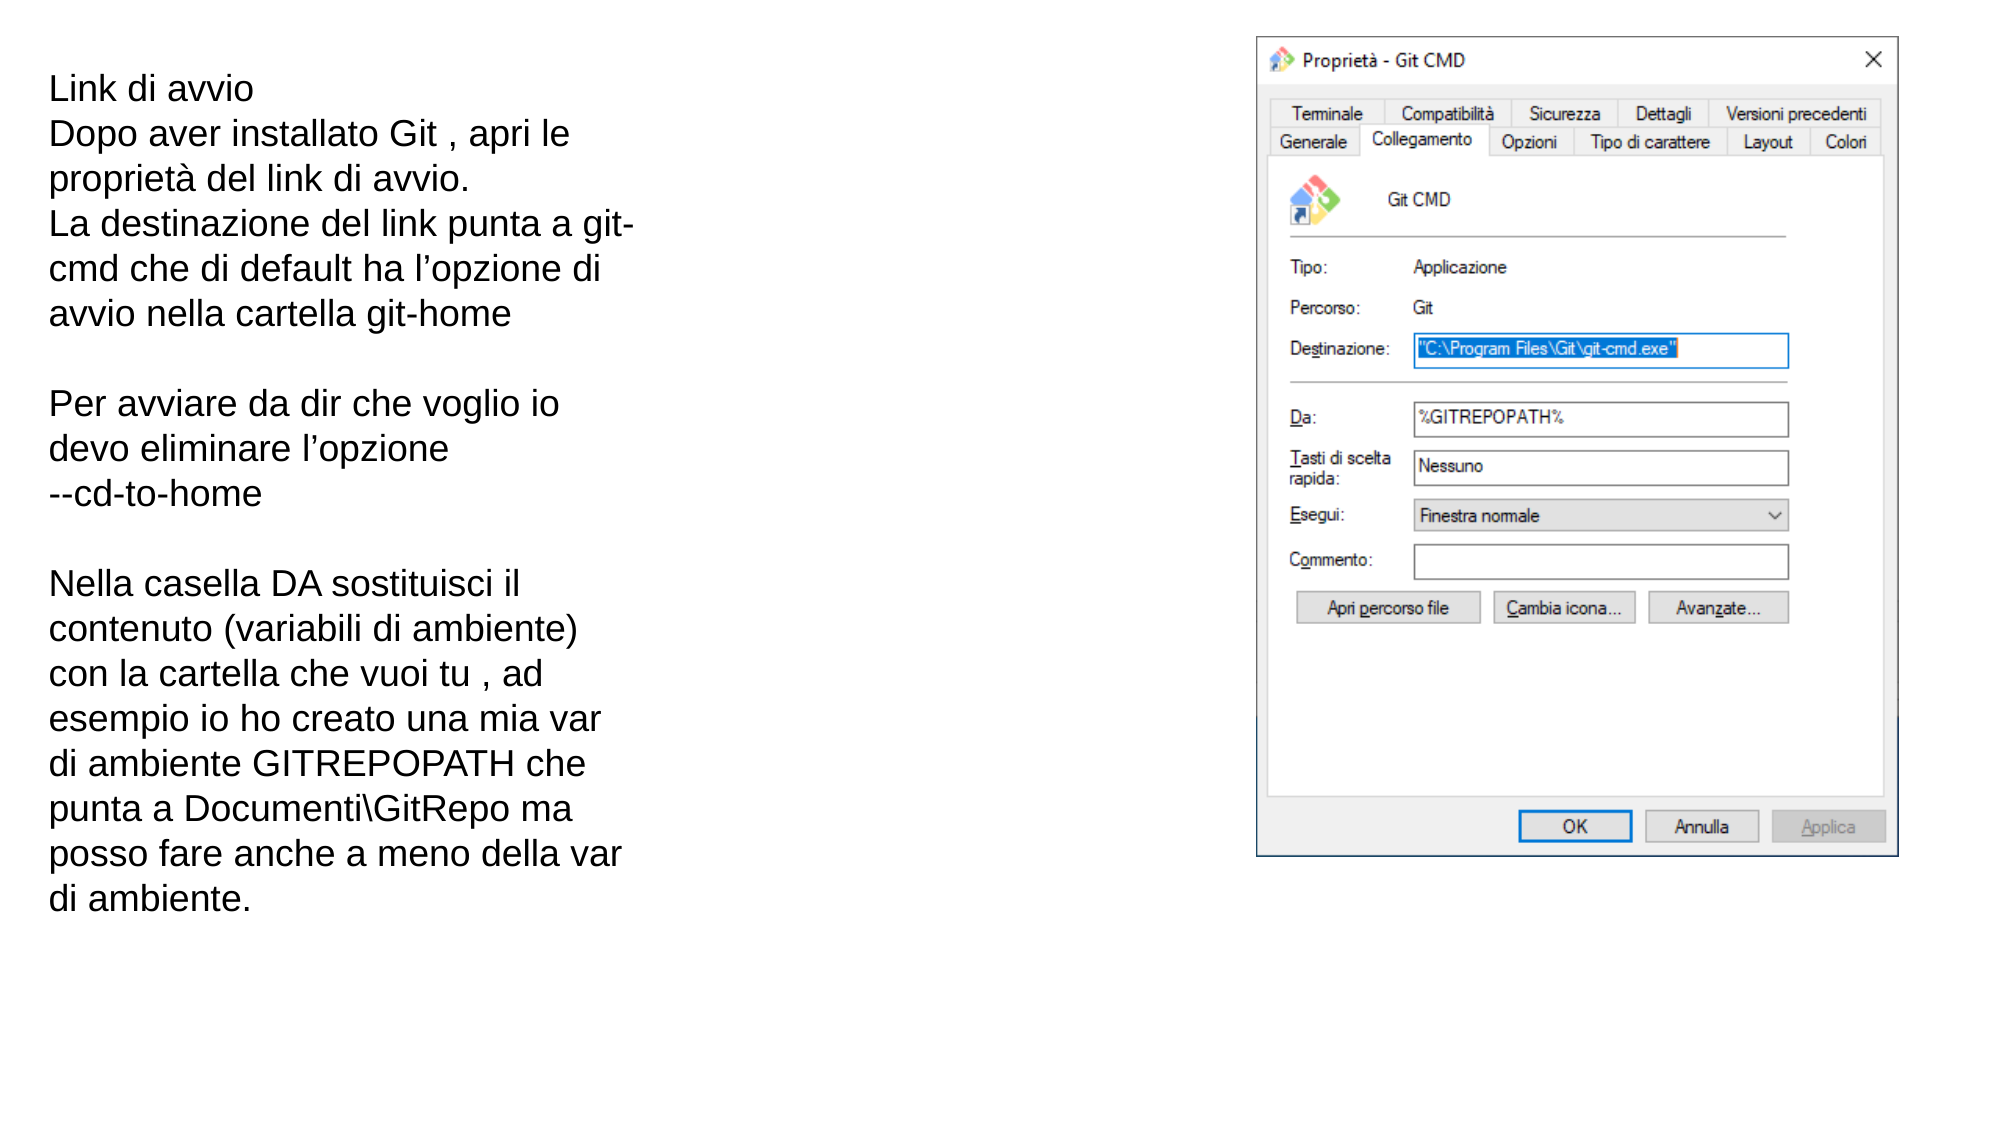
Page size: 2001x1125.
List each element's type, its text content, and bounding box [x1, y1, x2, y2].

text_box Link di avvio Dopo aver installato Git , apri le proprietà del link di avvio. La destinazione del link punta a git-cmd che di default ha l’opzione di avvio nella cartella git-home Per avviare da dir che voglio io devo eliminare l’opzione --cd-to-home Nella casella DA sostituisci il contenuto (variabili di ambiente) con la cartella che vuoi tu , ad esempio io ho creato una mia var di ambiente GITREPOPATH che punta a Documenti\GitRepo ma posso fare anche a meno della var di ambiente. [33, 56, 655, 971]
picture [1256, 35, 1899, 857]
